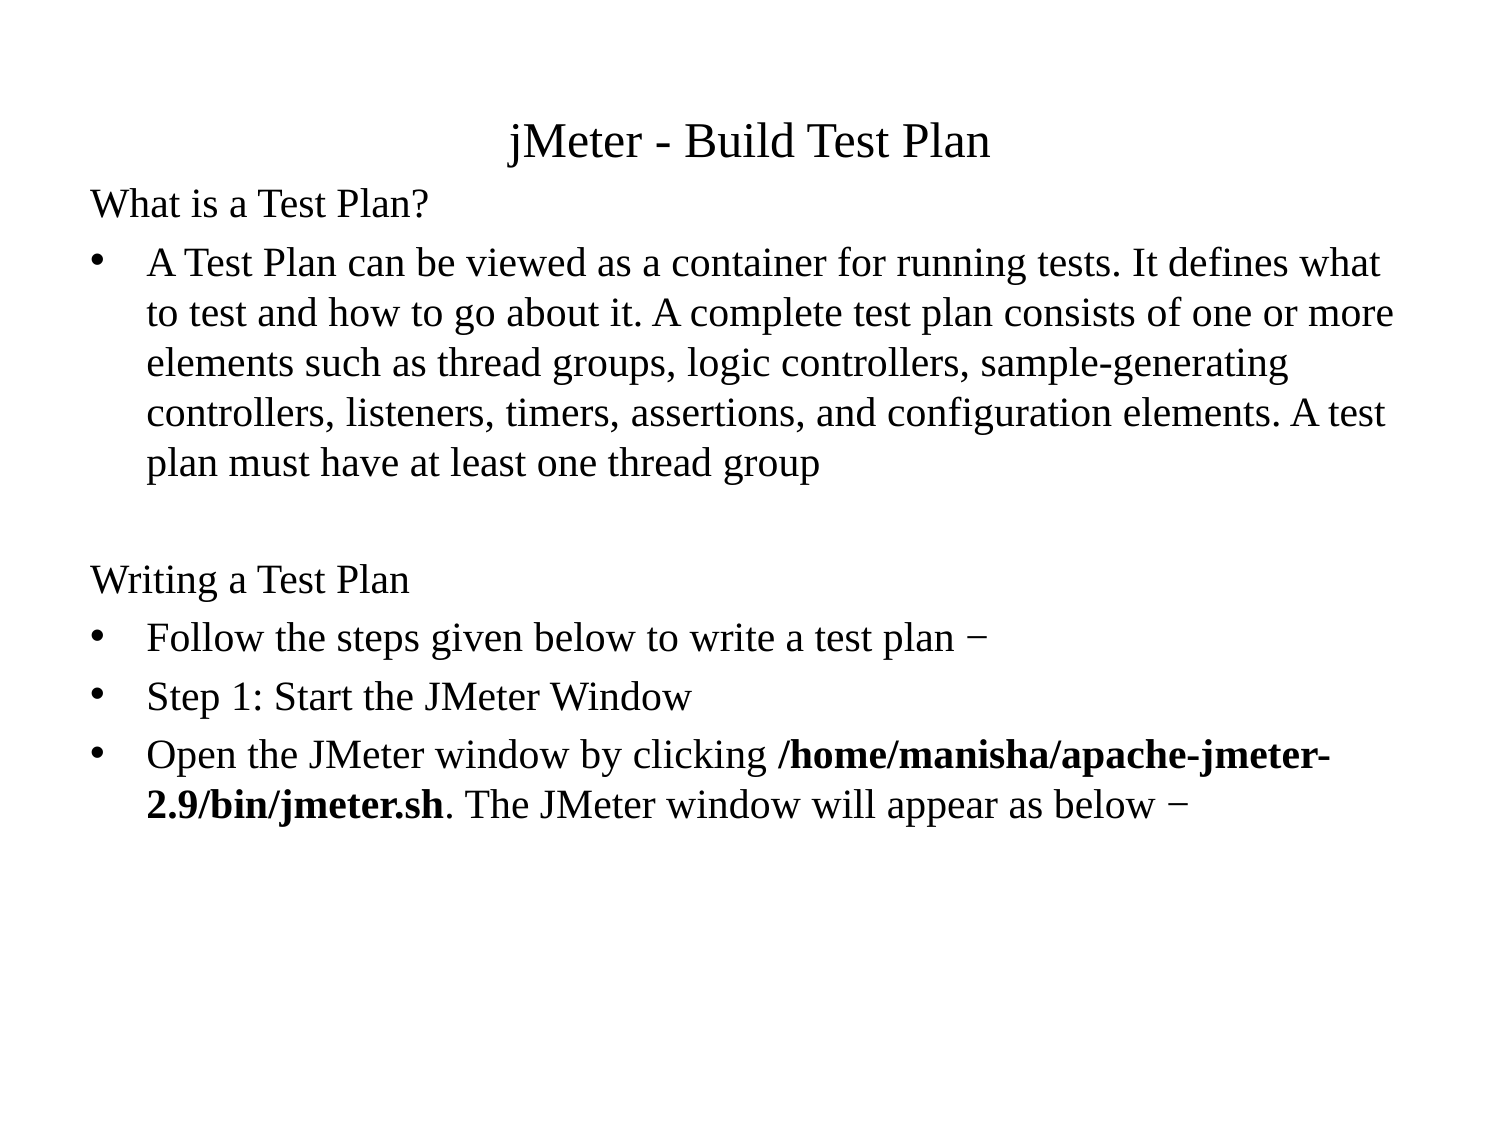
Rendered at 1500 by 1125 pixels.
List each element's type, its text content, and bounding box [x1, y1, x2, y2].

list jMeter - Build Test Plan What is a Test Plan? A Test Plan can be viewed as a container for running tests. It defines what to test and how to go about it. A complete test plan consists of one or more elements such as thread groups, logic controllers, sample-generating controllers, listeners, timers, assertions, and configuration elements. A test plan must have at least one thread group Writing a Test Plan Follow the steps given below to write a test plan − Step 1: Start the JMeter Window Open the JMeter window by clicking /home/manisha/apache-jmeter-2.9/bin/jmeter.sh. The JMeter window will appear as below − [75, 99, 1425, 1005]
